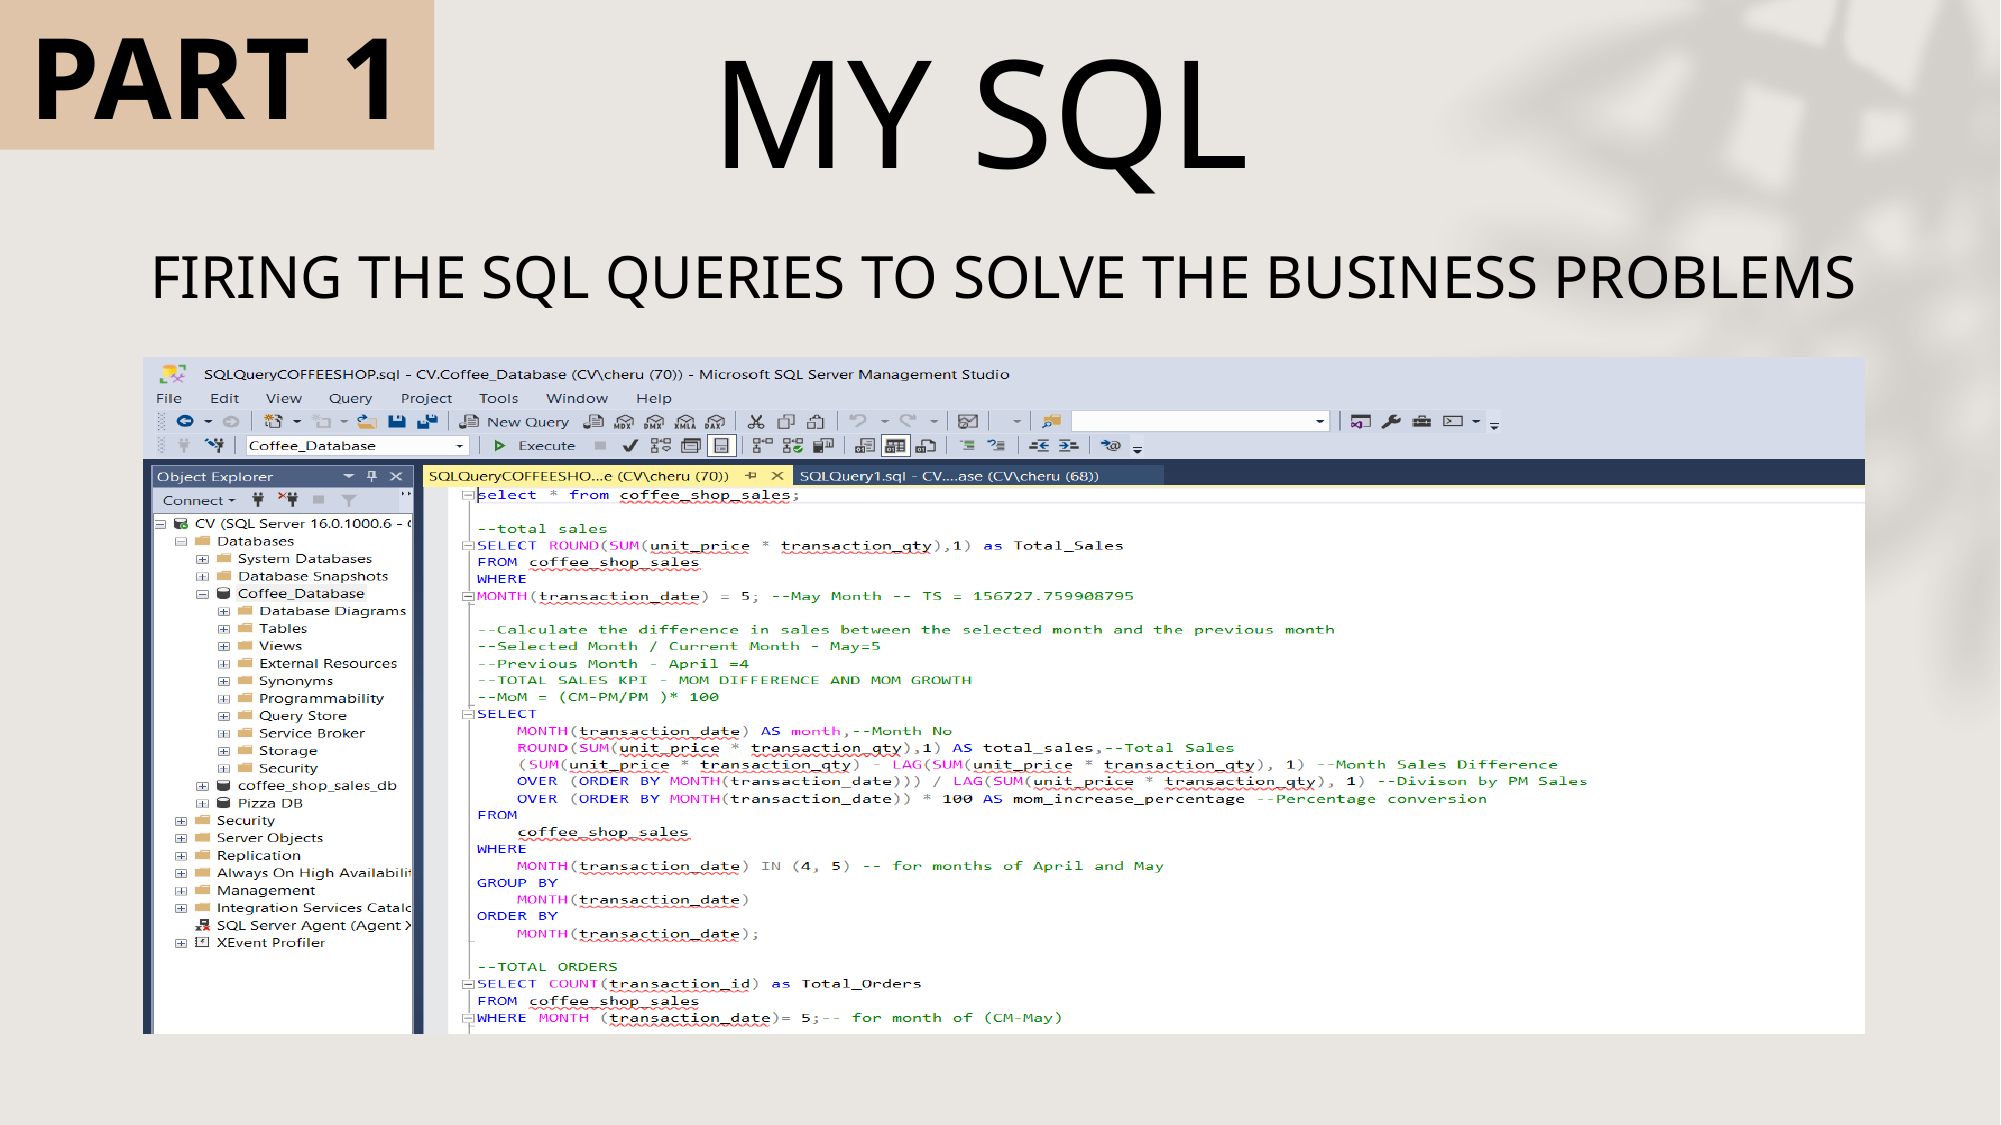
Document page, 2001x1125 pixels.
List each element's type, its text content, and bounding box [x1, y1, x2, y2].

title MY SQL [249, 74, 1750, 207]
subtitle FIRING THE SQL QUERIES TO SOLVE THE BUSINESS PROBLEMS [28, 226, 1979, 358]
text_box PART 1 [0, 0, 435, 150]
picture [143, 357, 1865, 1034]
